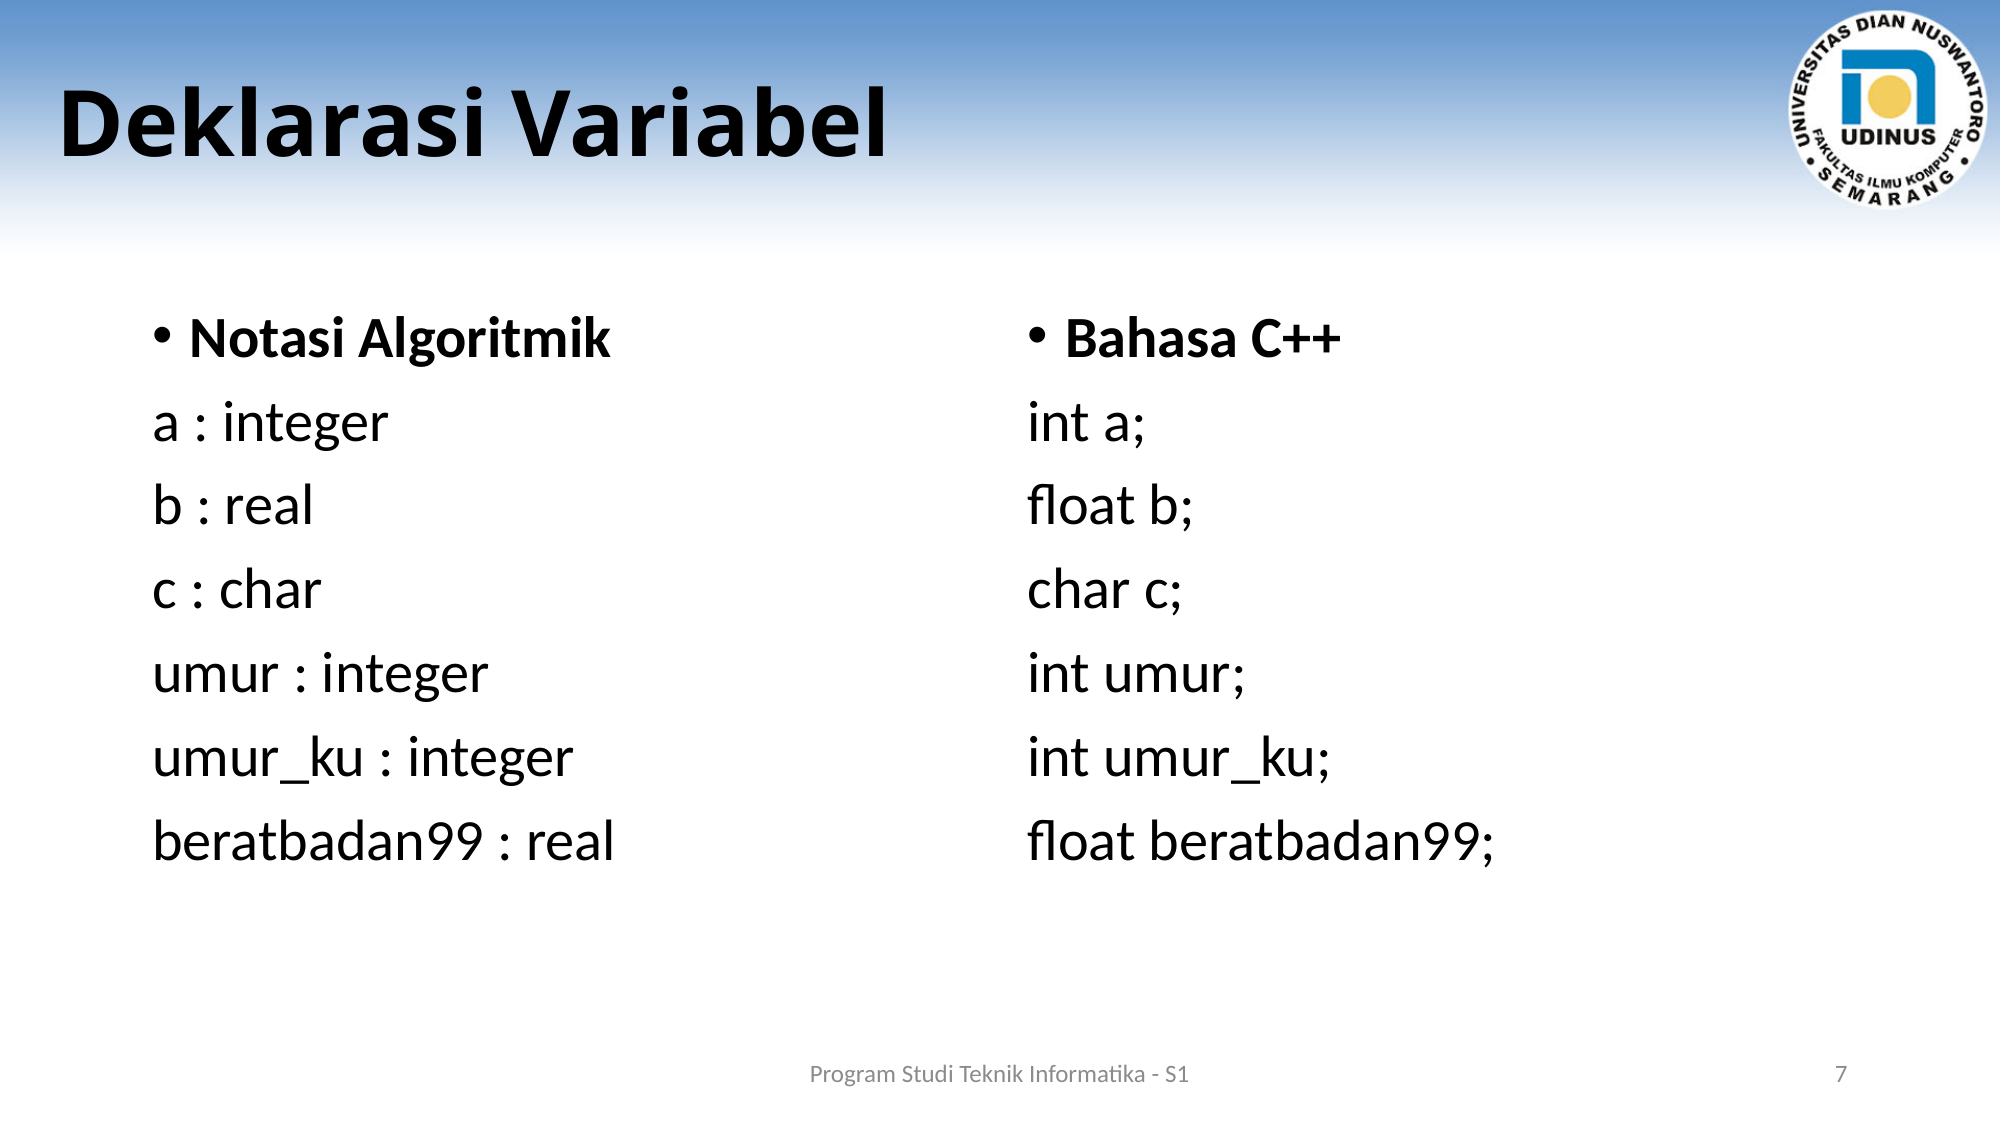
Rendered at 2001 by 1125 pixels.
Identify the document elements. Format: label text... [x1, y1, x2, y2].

slide_number 7 [1412, 1042, 1863, 1103]
text_box [52, 213, 1937, 1021]
footer Program Studi Teknik Informatika - S1 [662, 1042, 1338, 1103]
title Deklarasi Variabel [41, 18, 1767, 236]
picture [0, 0, 2000, 1125]
